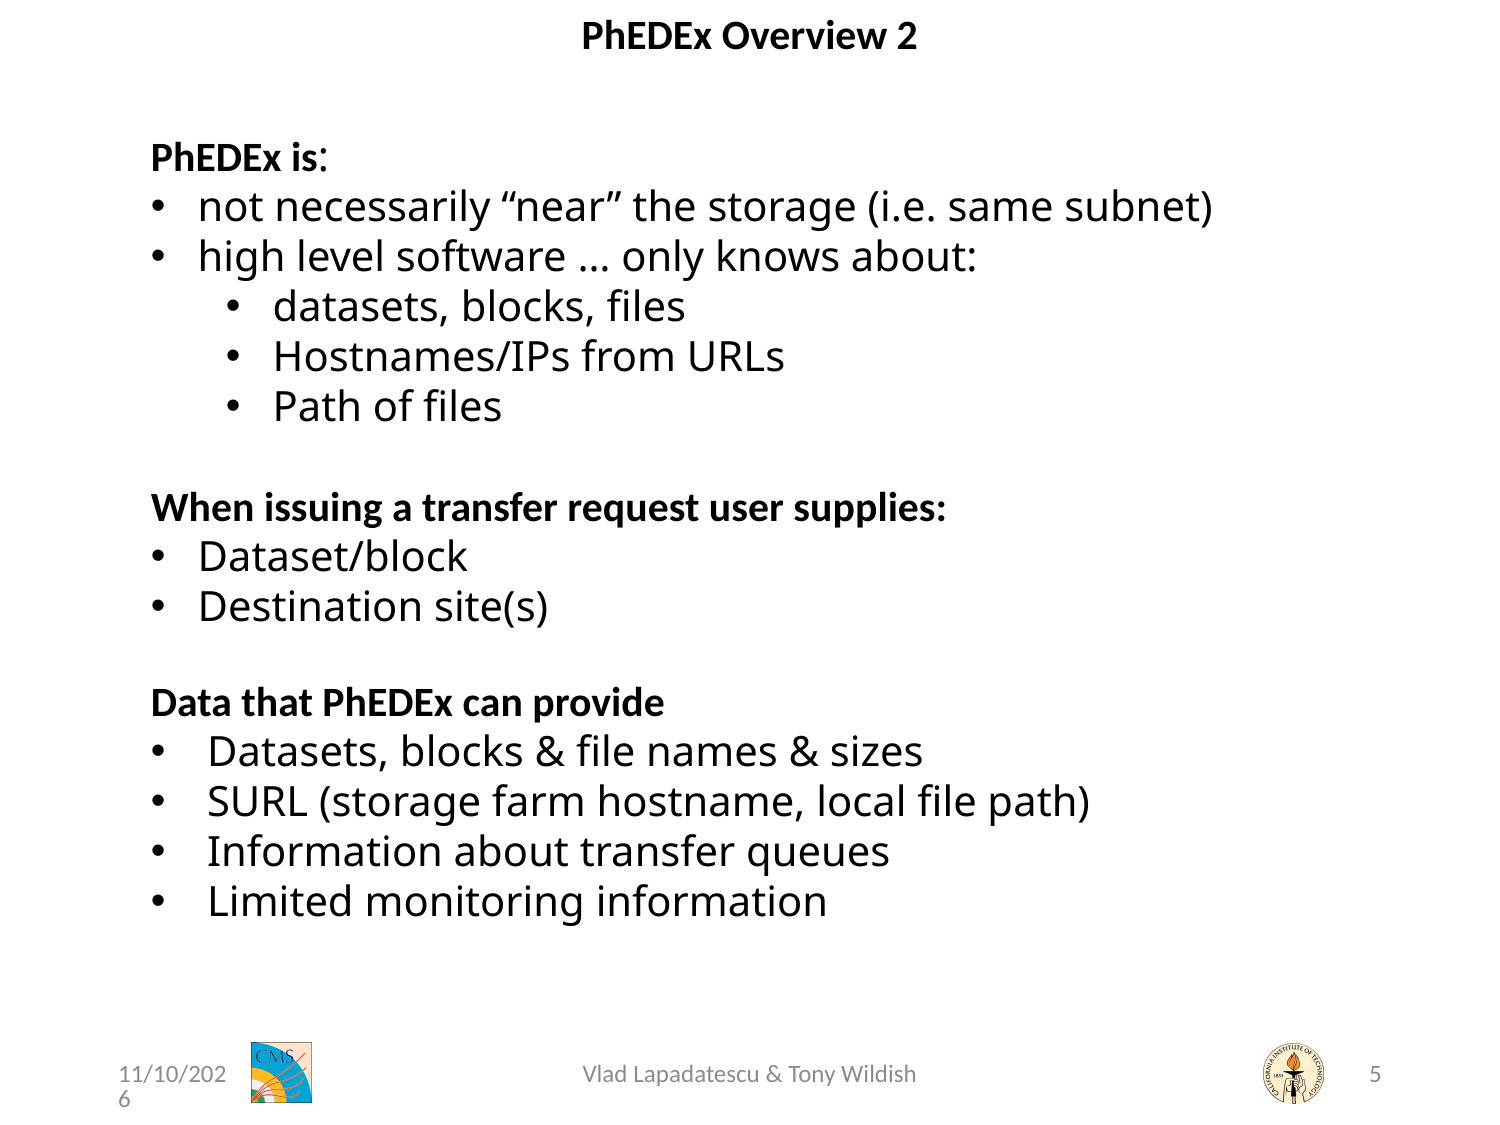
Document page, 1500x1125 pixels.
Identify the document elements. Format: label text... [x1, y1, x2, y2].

picture [1263, 1043, 1324, 1104]
picture [261, 1042, 312, 1093]
footer Vlad Lapadatescu & Tony Wildish [496, 1042, 1004, 1103]
slide_number 18-Mar-15 [103, 1042, 244, 1103]
text_box PhEDEx Overview 2 [566, 0, 934, 65]
picture [251, 1068, 286, 1103]
text_box PhEDEx is: not necessarily “near” the storage (i.e. same subnet) high level software … only knows about: datasets, blocks, files Hostnames/IPs from URLs Path of files When issuing a transfer request user supplies: Dataset/block Destination site(s) Data that PhEDEx can provide Datasets, blocks & file names & sizes SURL (storage farm hostname, local file path) Information about transfer queues Limited monitoring information [136, 122, 1364, 978]
slide_number 5 [1330, 1042, 1397, 1103]
